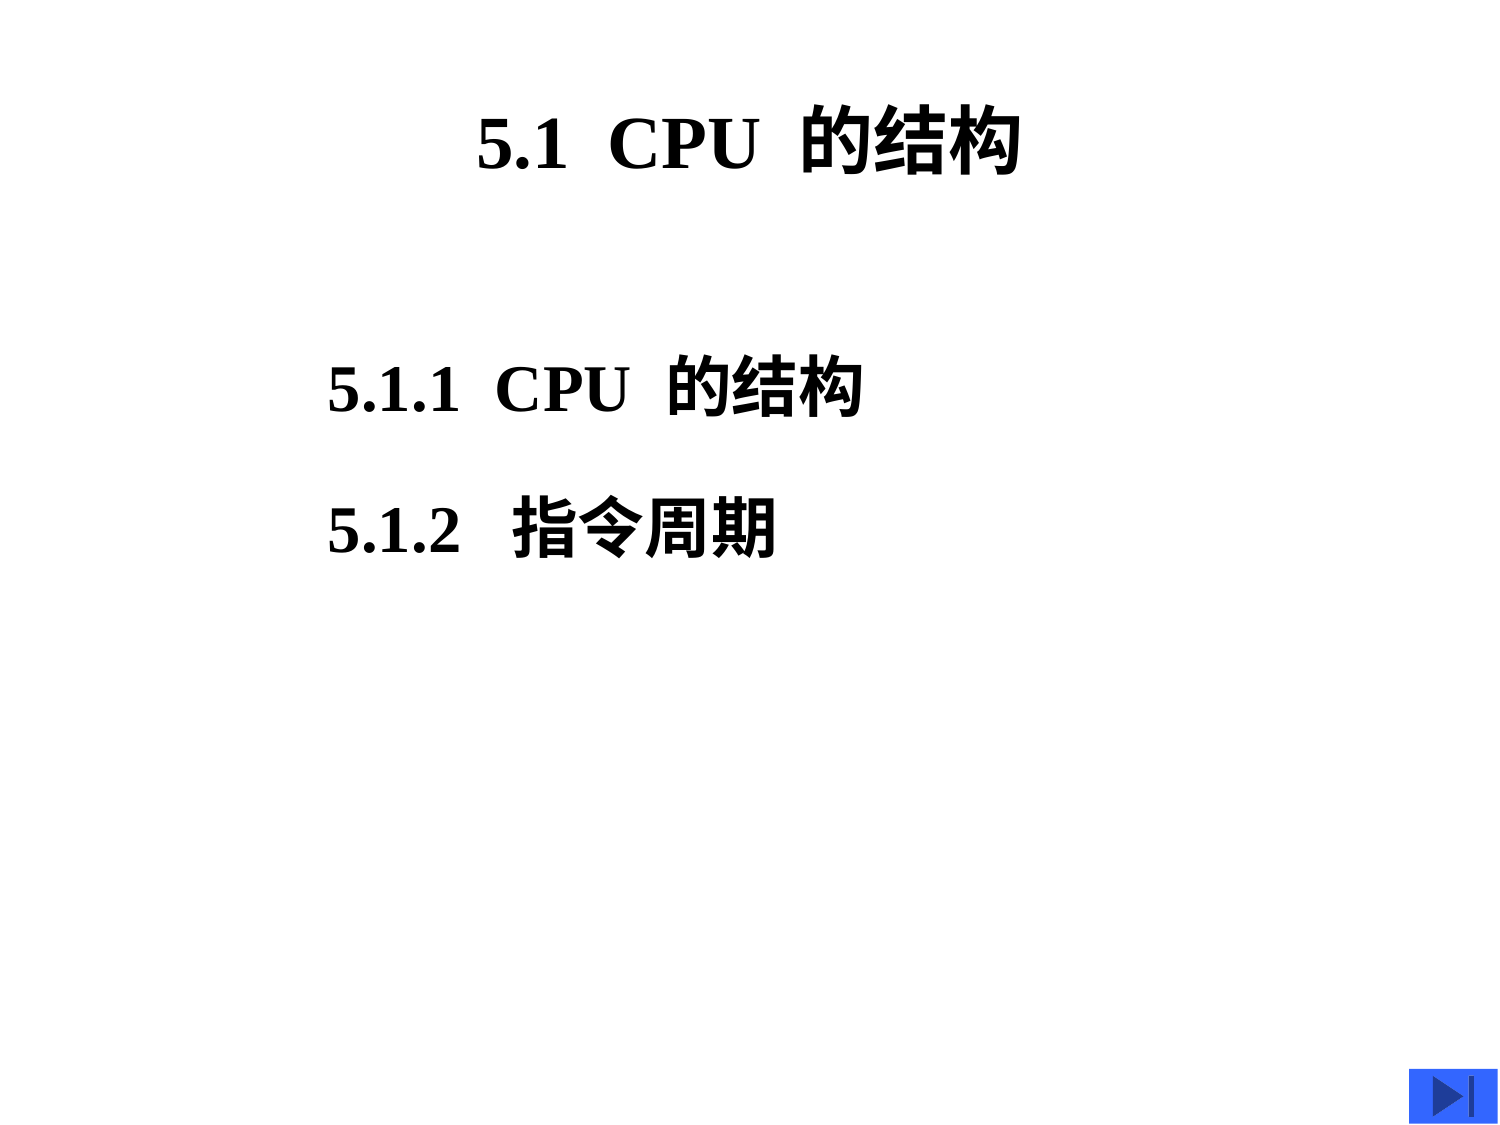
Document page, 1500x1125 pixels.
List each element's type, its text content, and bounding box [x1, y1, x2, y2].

text_box [1409, 1068, 1498, 1124]
title 5.1 CPU 的结构 [75, 45, 1425, 233]
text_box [312, 336, 1251, 575]
